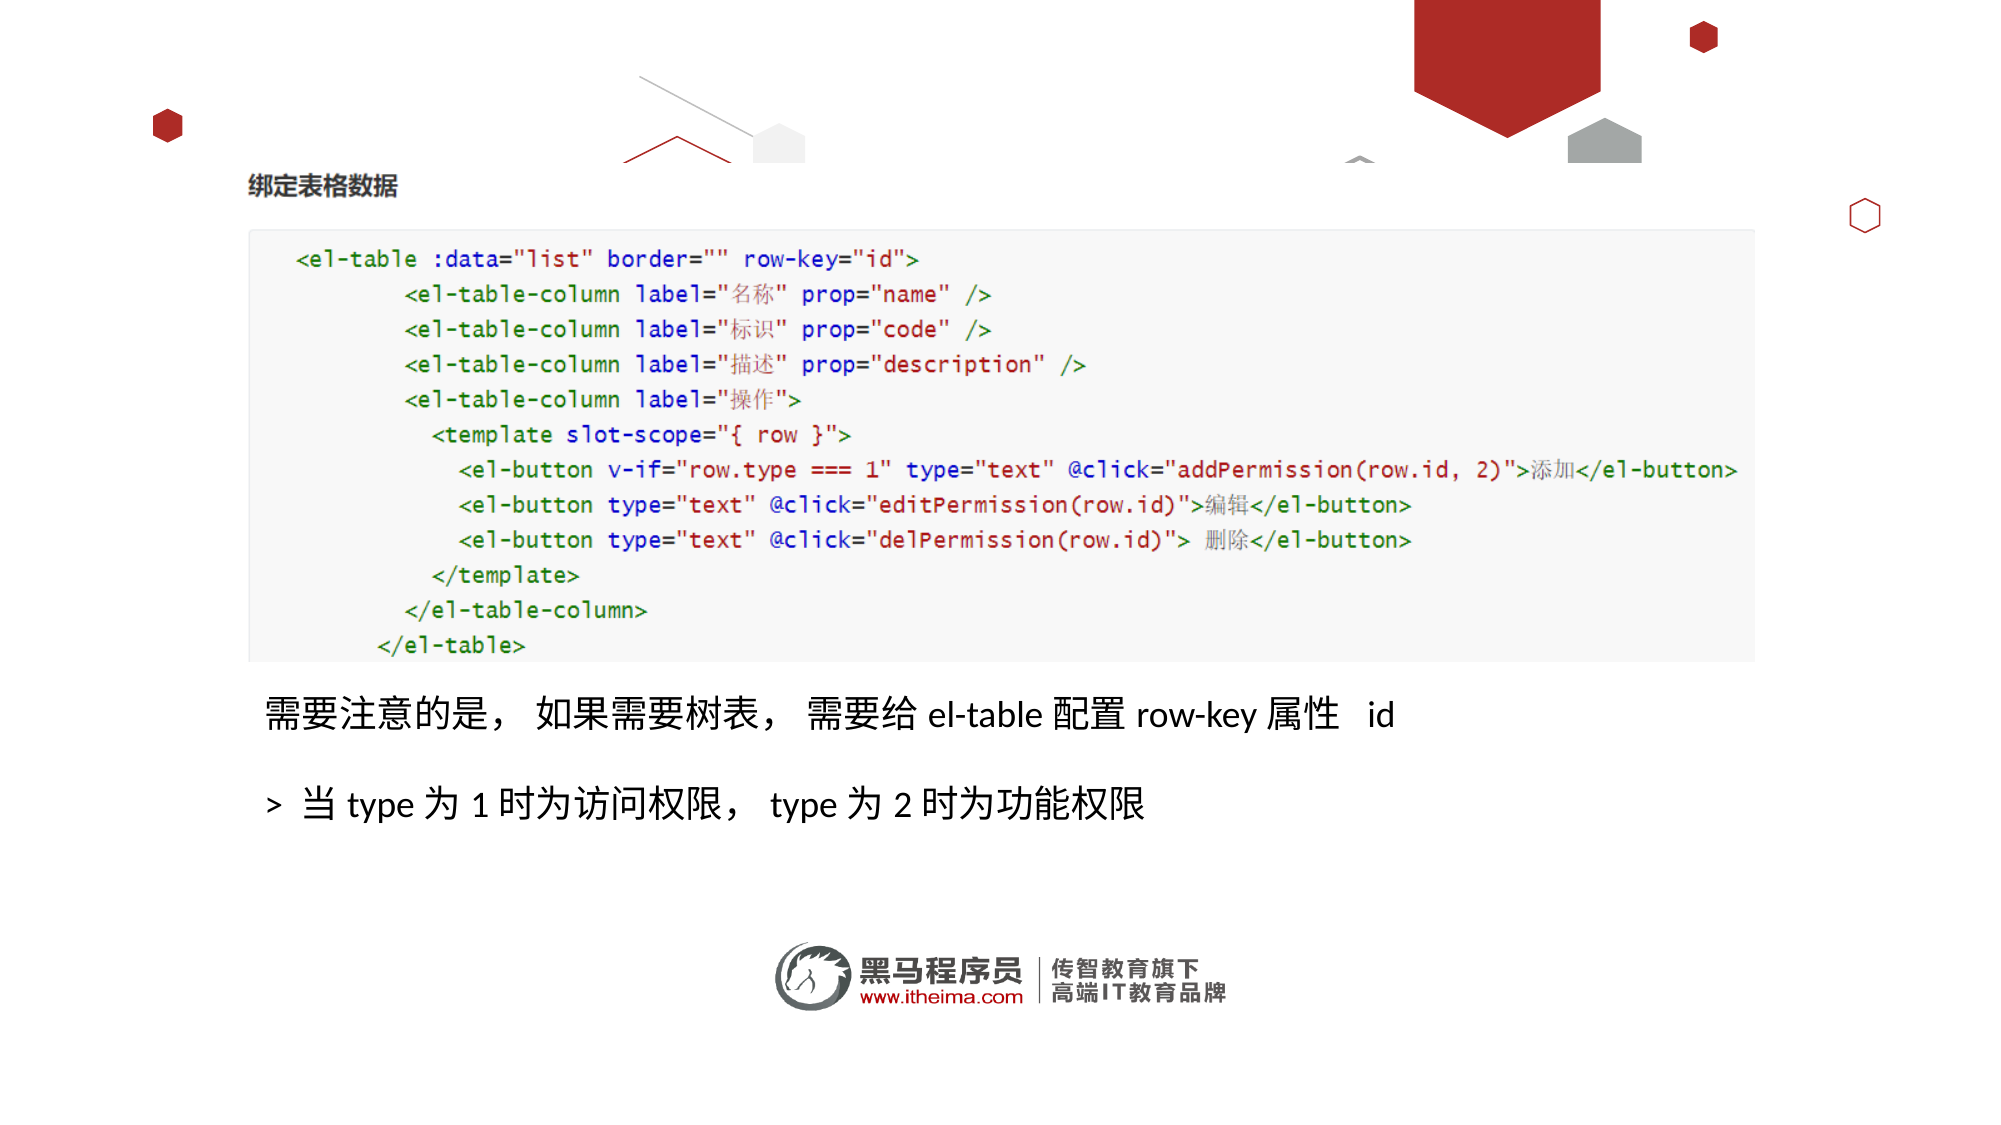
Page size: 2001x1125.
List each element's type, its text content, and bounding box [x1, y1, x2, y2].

picture [245, 163, 1755, 662]
text_box 需要注意的是， 如果需要树表， 需要给el-table配置row-key属性 id > 当type为1时为访问权限，type为2时为功能权限 [249, 682, 1755, 833]
picture [774, 939, 1226, 1013]
